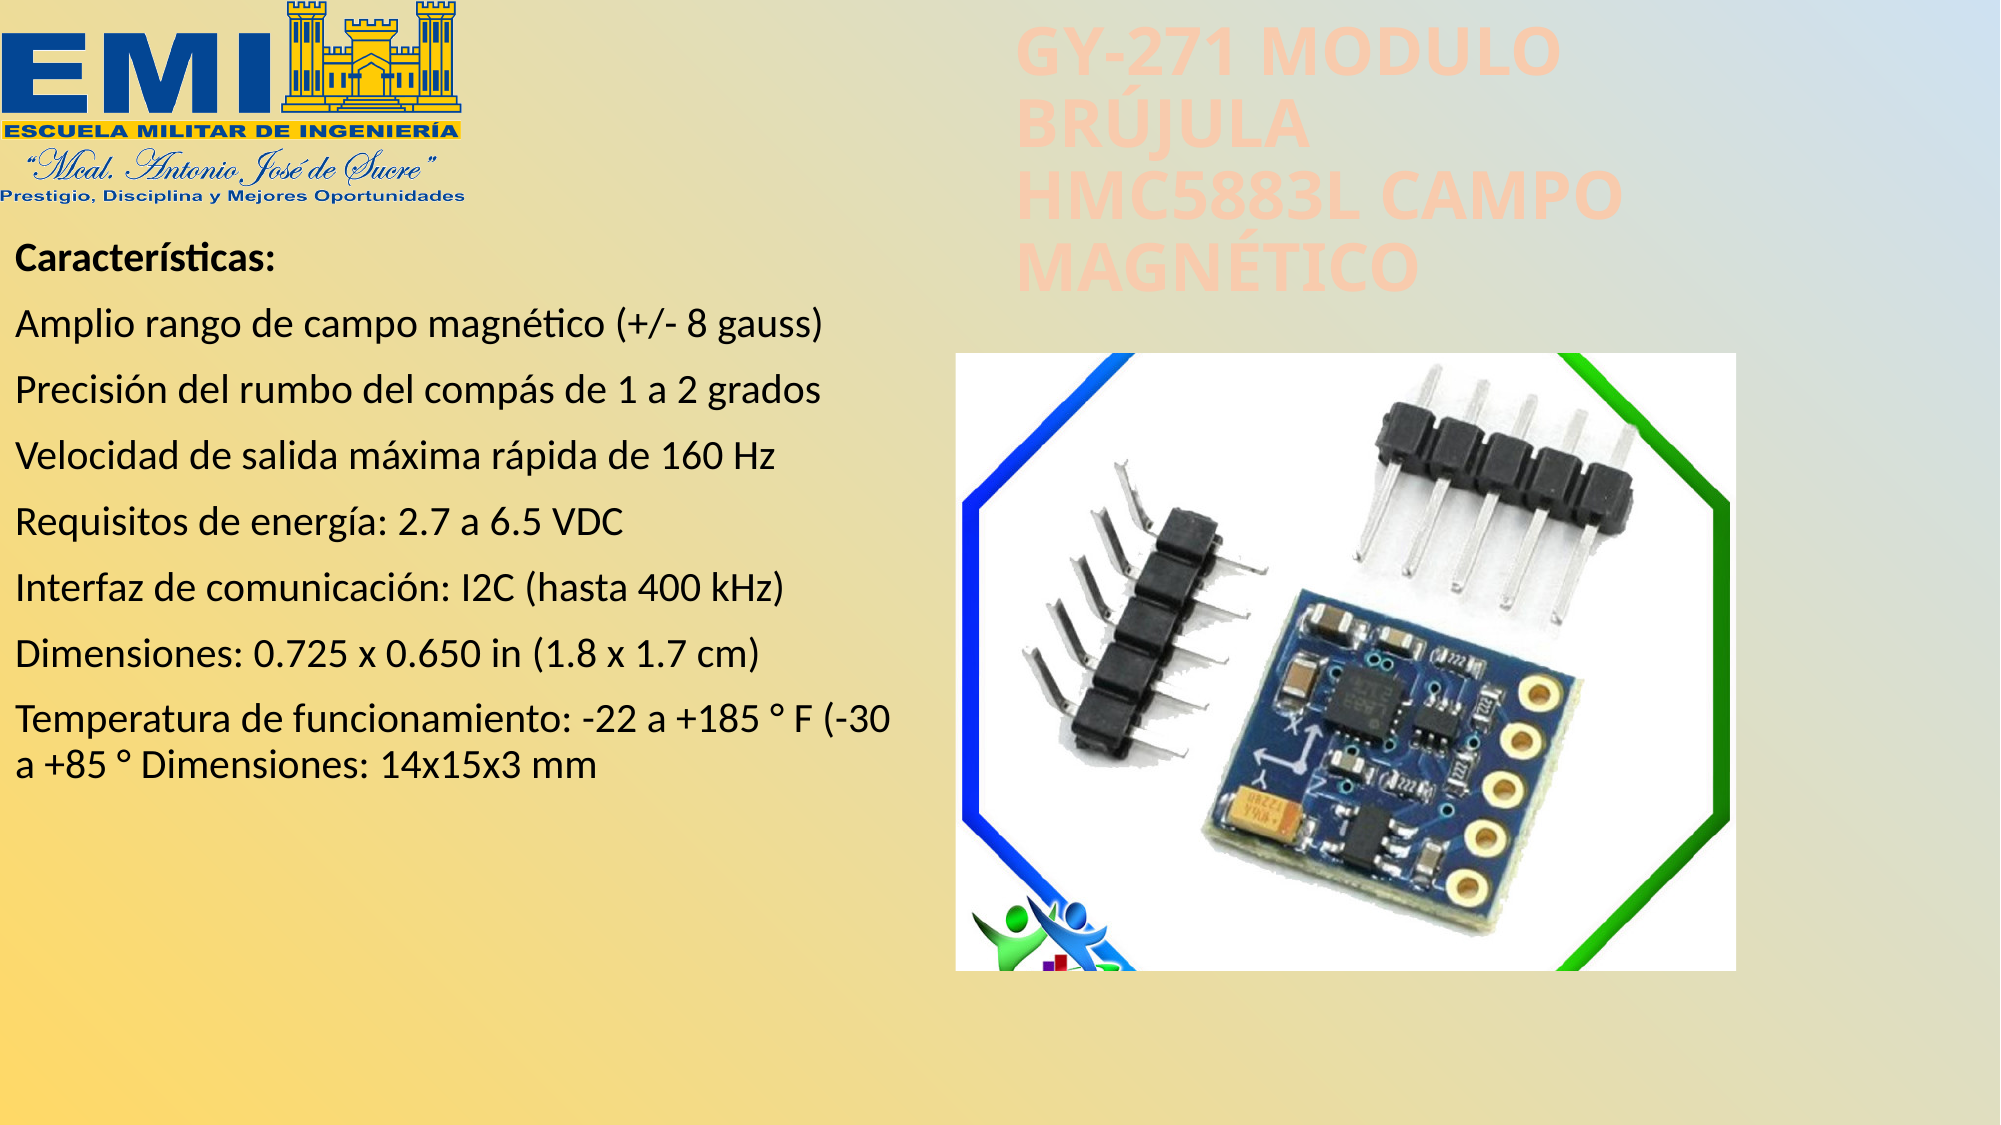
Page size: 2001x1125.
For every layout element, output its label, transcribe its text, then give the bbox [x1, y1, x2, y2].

title GY-271 MODULO BRÚJULA HMC5883L CAMPO MAGNÉTICO [999, 51, 1645, 314]
picture [0, 0, 466, 205]
list Características: Amplio rango de campo magnético (+/- 8 gauss) Precisión del rumbo del compás de 1 a 2 grados Velocidad de salida máxima rápida de 160 Hz Requisitos de energía: 2.7 a 6.5 VDC Interfaz de comunicación: I2C (hasta 400 kHz) Dimensiones: 0.725 x 0.650 in (1.8 x 1.7 cm) Temperatura de funcionamiento: -22 a +185 ° F (-30 a +85 ° Dimensiones: 14x15x3 mm [0, 228, 924, 1105]
picture [955, 353, 1737, 971]
